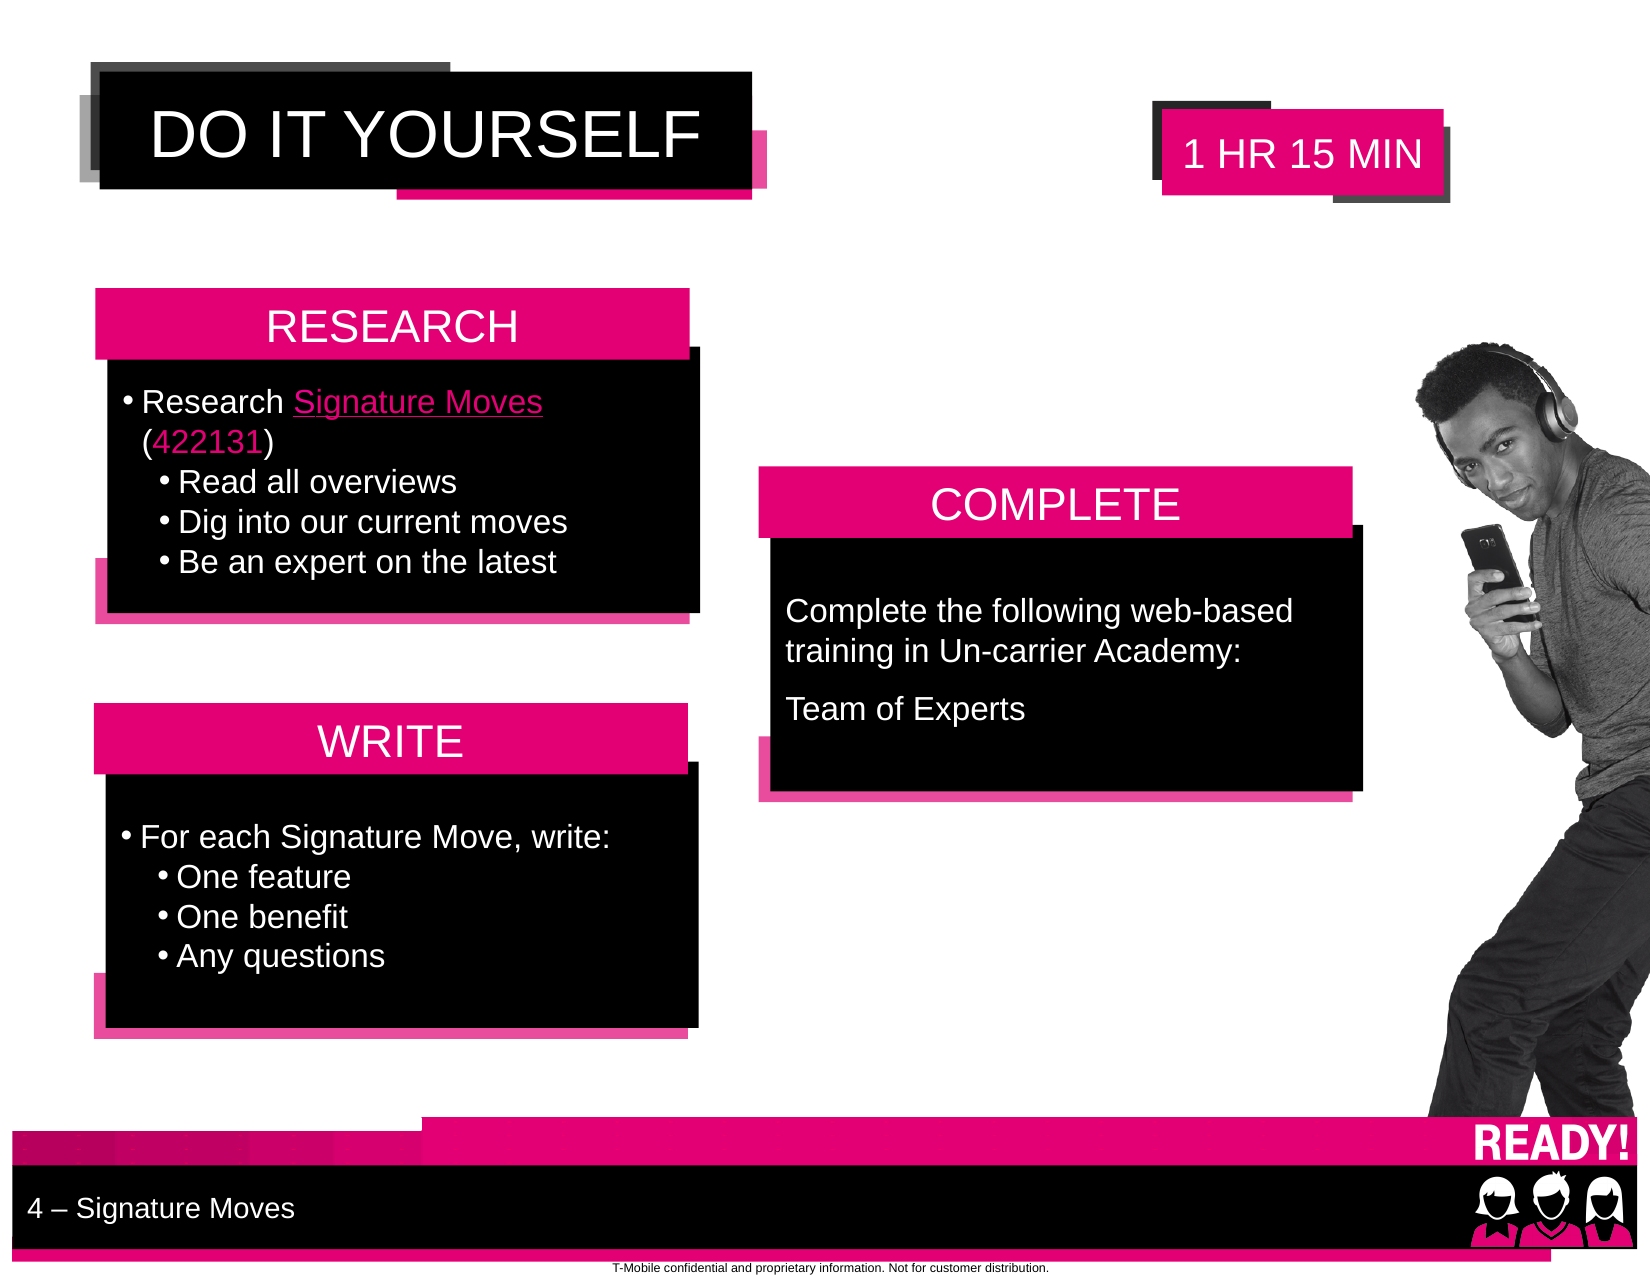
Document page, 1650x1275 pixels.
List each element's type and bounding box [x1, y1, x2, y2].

picture [1412, 341, 1650, 1118]
text_box [12, 1104, 1646, 1275]
text_box [93, 702, 699, 1040]
text_box [758, 466, 1364, 803]
text_box [1152, 100, 1451, 204]
text_box [95, 287, 701, 625]
text_box [79, 61, 768, 200]
